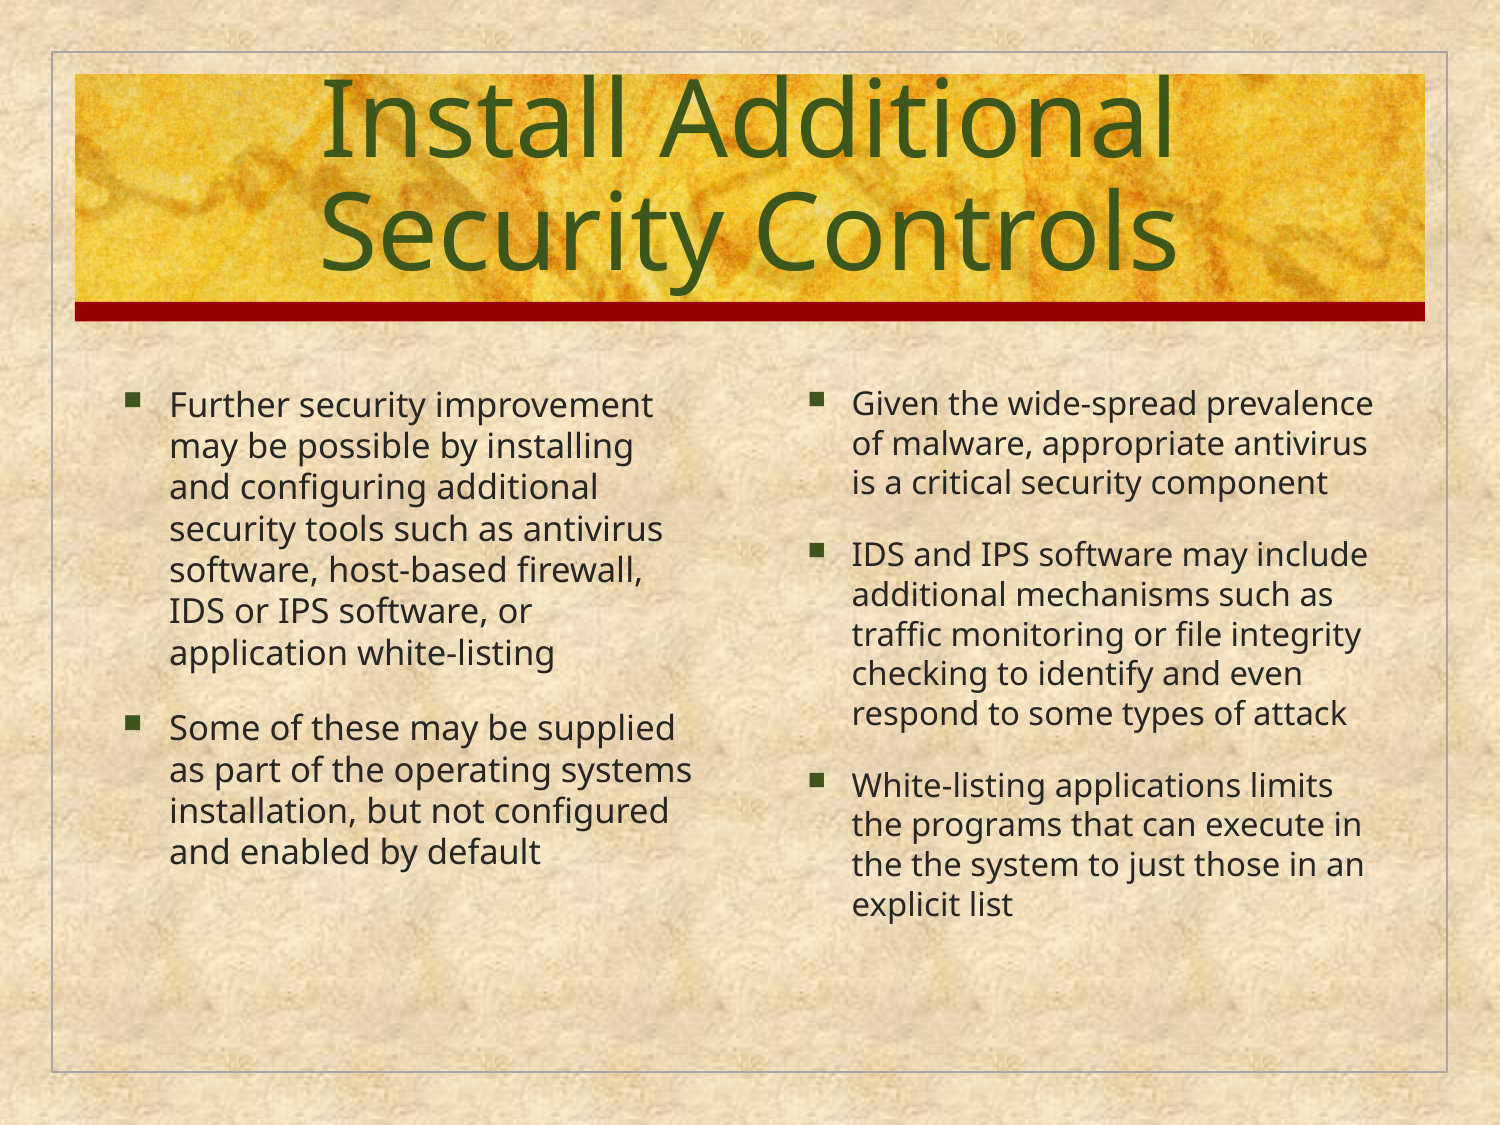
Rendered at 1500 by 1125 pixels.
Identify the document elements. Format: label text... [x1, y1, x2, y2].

list Further security improvement may be possible by installing and configuring additional security tools such as antivirus software, host-based firewall, IDS or IPS software, or application white-listing Some of these may be supplied as part of the operating systems installation, but not configured and enabled by default [108, 375, 709, 1005]
title Install Additional Security Controls [108, 74, 1392, 292]
picture [0, 0, 1500, 1125]
list Given the wide-spread prevalence of malware, appropriate antivirus is a critical security component IDS and IPS software may include additional mechanisms such as traffic monitoring or file integrity checking to identify and even respond to some types of attack White-listing applications limits the programs that can execute in the the system to just those in an explicit list [792, 375, 1393, 1005]
